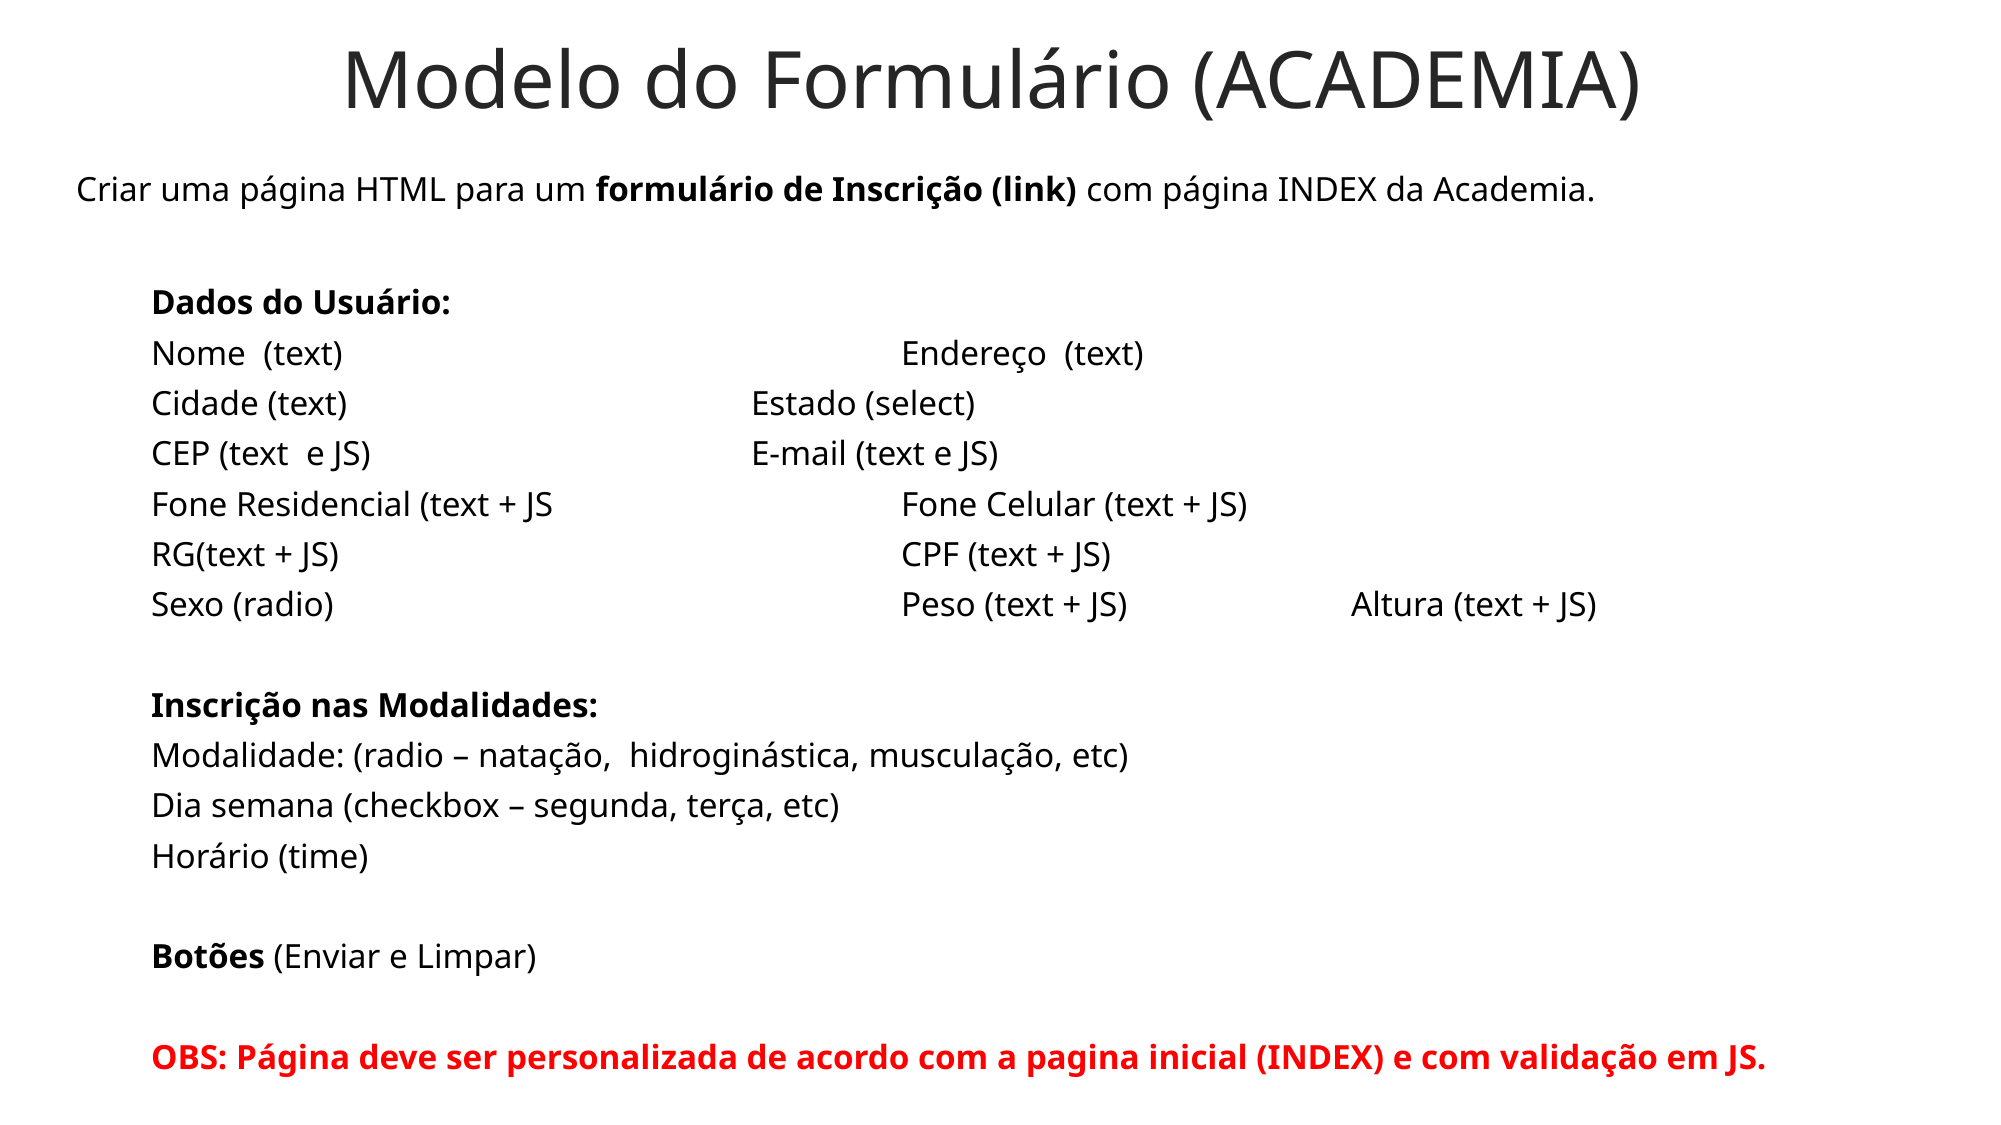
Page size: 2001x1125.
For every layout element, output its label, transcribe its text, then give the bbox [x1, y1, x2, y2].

list Criar uma página HTML para um formulário de Inscrição (link) com página INDEX da Academia. Dados do Usuário: Nome (text) Endereço (text) Cidade (text) Estado (select) CEP (text e JS) E-mail (text e JS) Fone Residencial (text + JS Fone Celular (text + JS) RG(text + JS) CPF (text + JS) Sexo (radio) Peso (text + JS) Altura (text + JS) Inscrição nas Modalidades: Modalidade: (radio – natação, hidroginástica, musculação, etc) Dia semana (checkbox – segunda, terça, etc) Horário (time) Botões (Enviar e Limpar) OBS: Página deve ser personalizada de acordo com a pagina inicial (INDEX) e com validação em JS. [61, 156, 1907, 977]
title Modelo do Formulário (ACADEMIA) [326, 30, 1677, 135]
